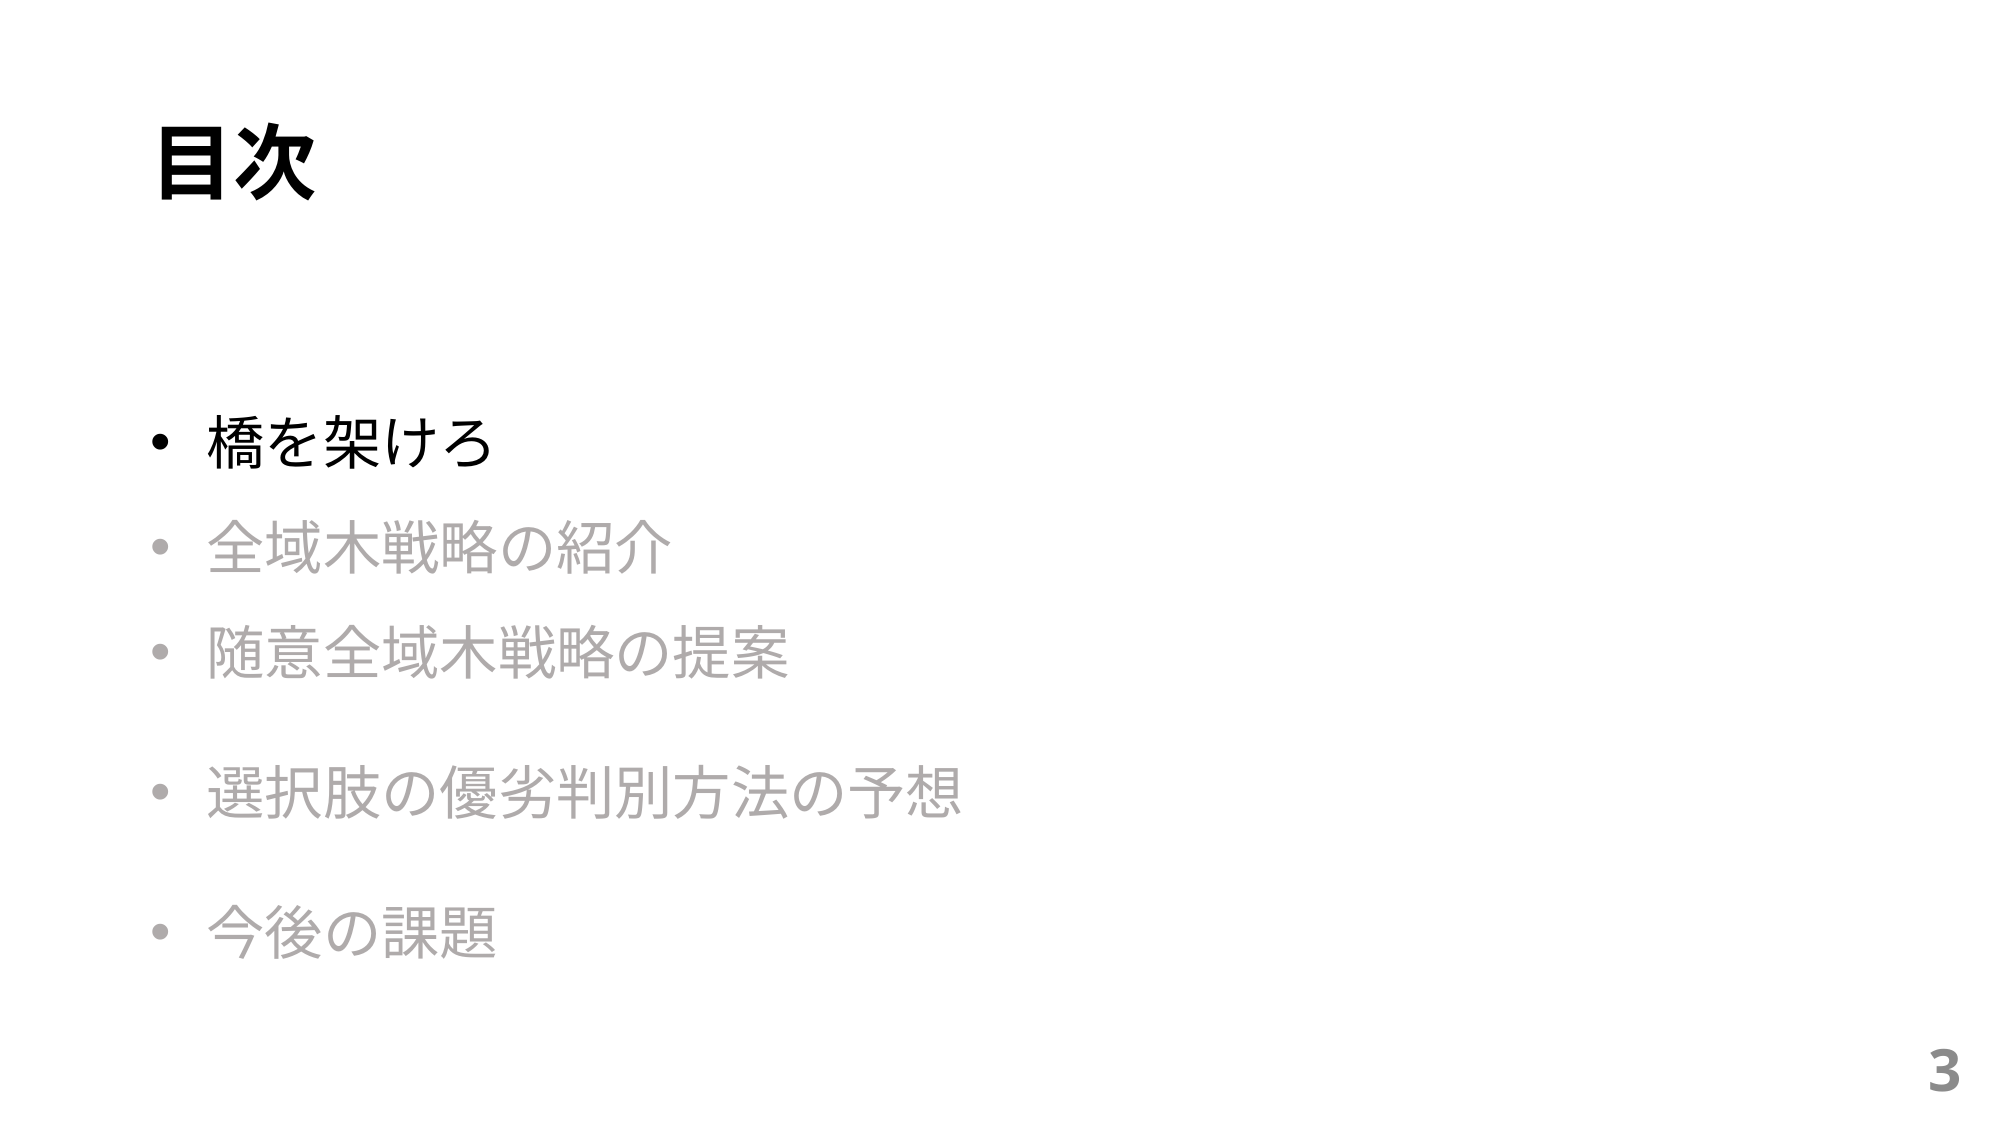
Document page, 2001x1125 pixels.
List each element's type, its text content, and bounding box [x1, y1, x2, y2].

text_box 橋を架けろ 全域木戦略の紹介 随意全域木戦略の提案 選択肢の優劣判別方法の予想 今後の課題 [135, 329, 1753, 1034]
title 目次 [135, 59, 1861, 277]
slide_number 3 [1527, 1042, 1977, 1103]
